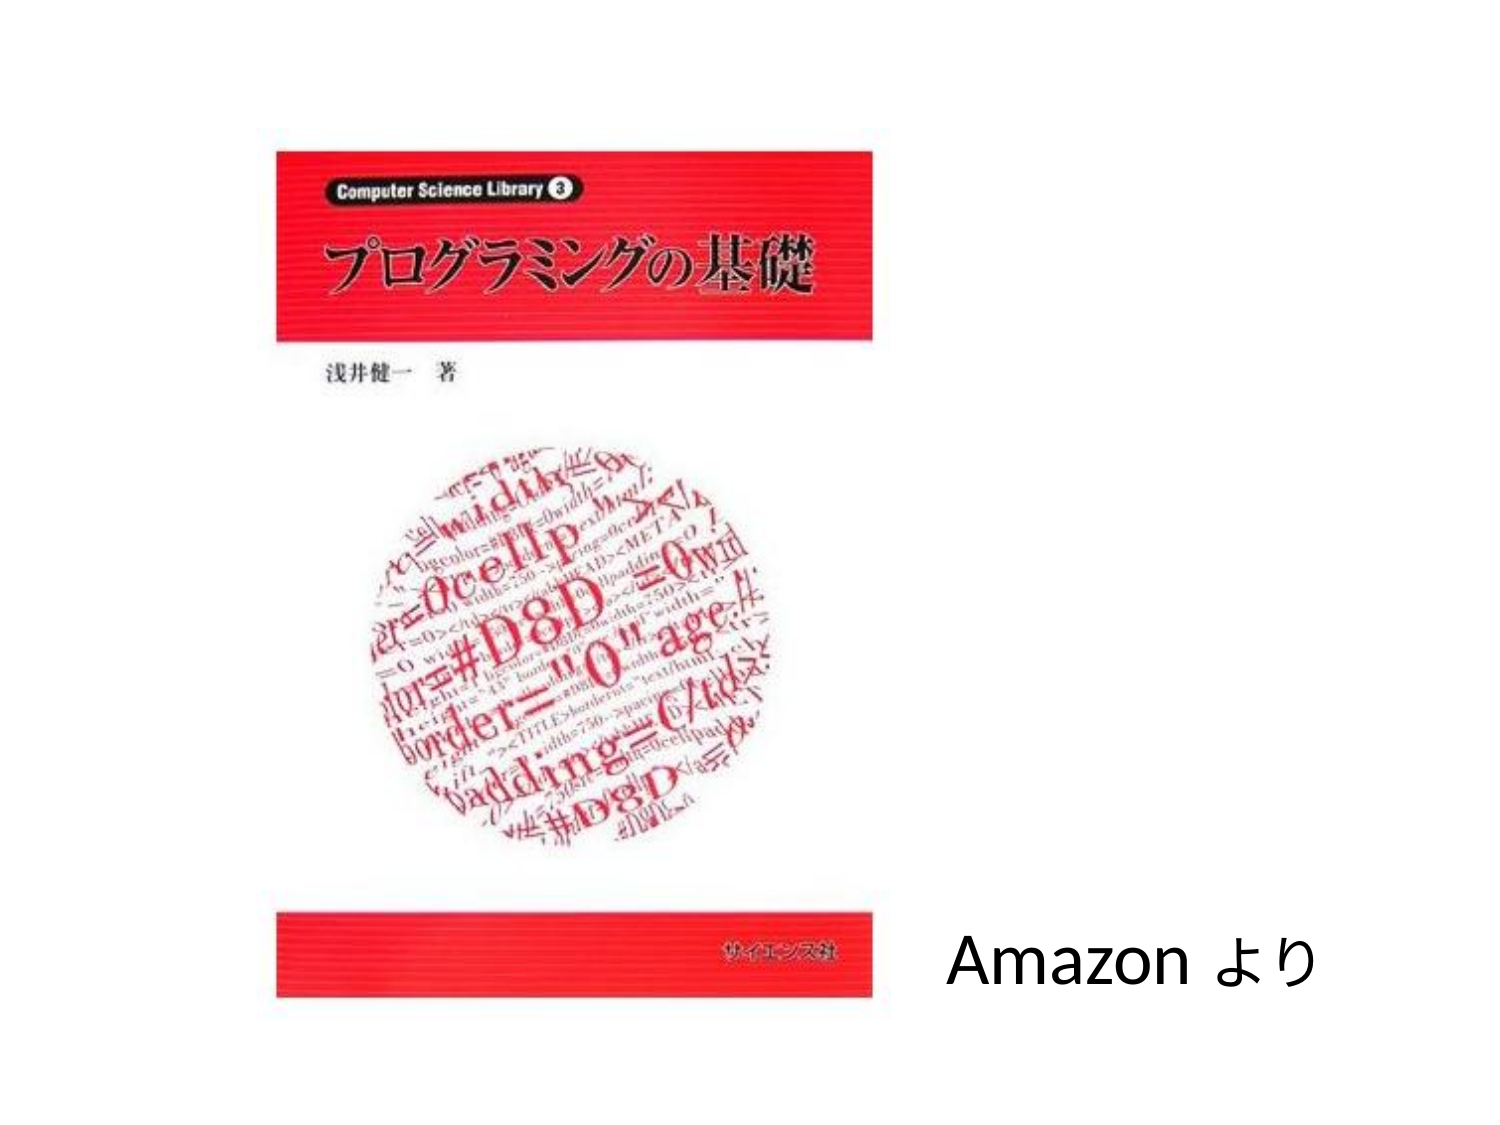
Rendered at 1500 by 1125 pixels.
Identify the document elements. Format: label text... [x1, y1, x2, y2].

picture [257, 128, 891, 1026]
text_box Amazonより [931, 902, 1341, 1008]
